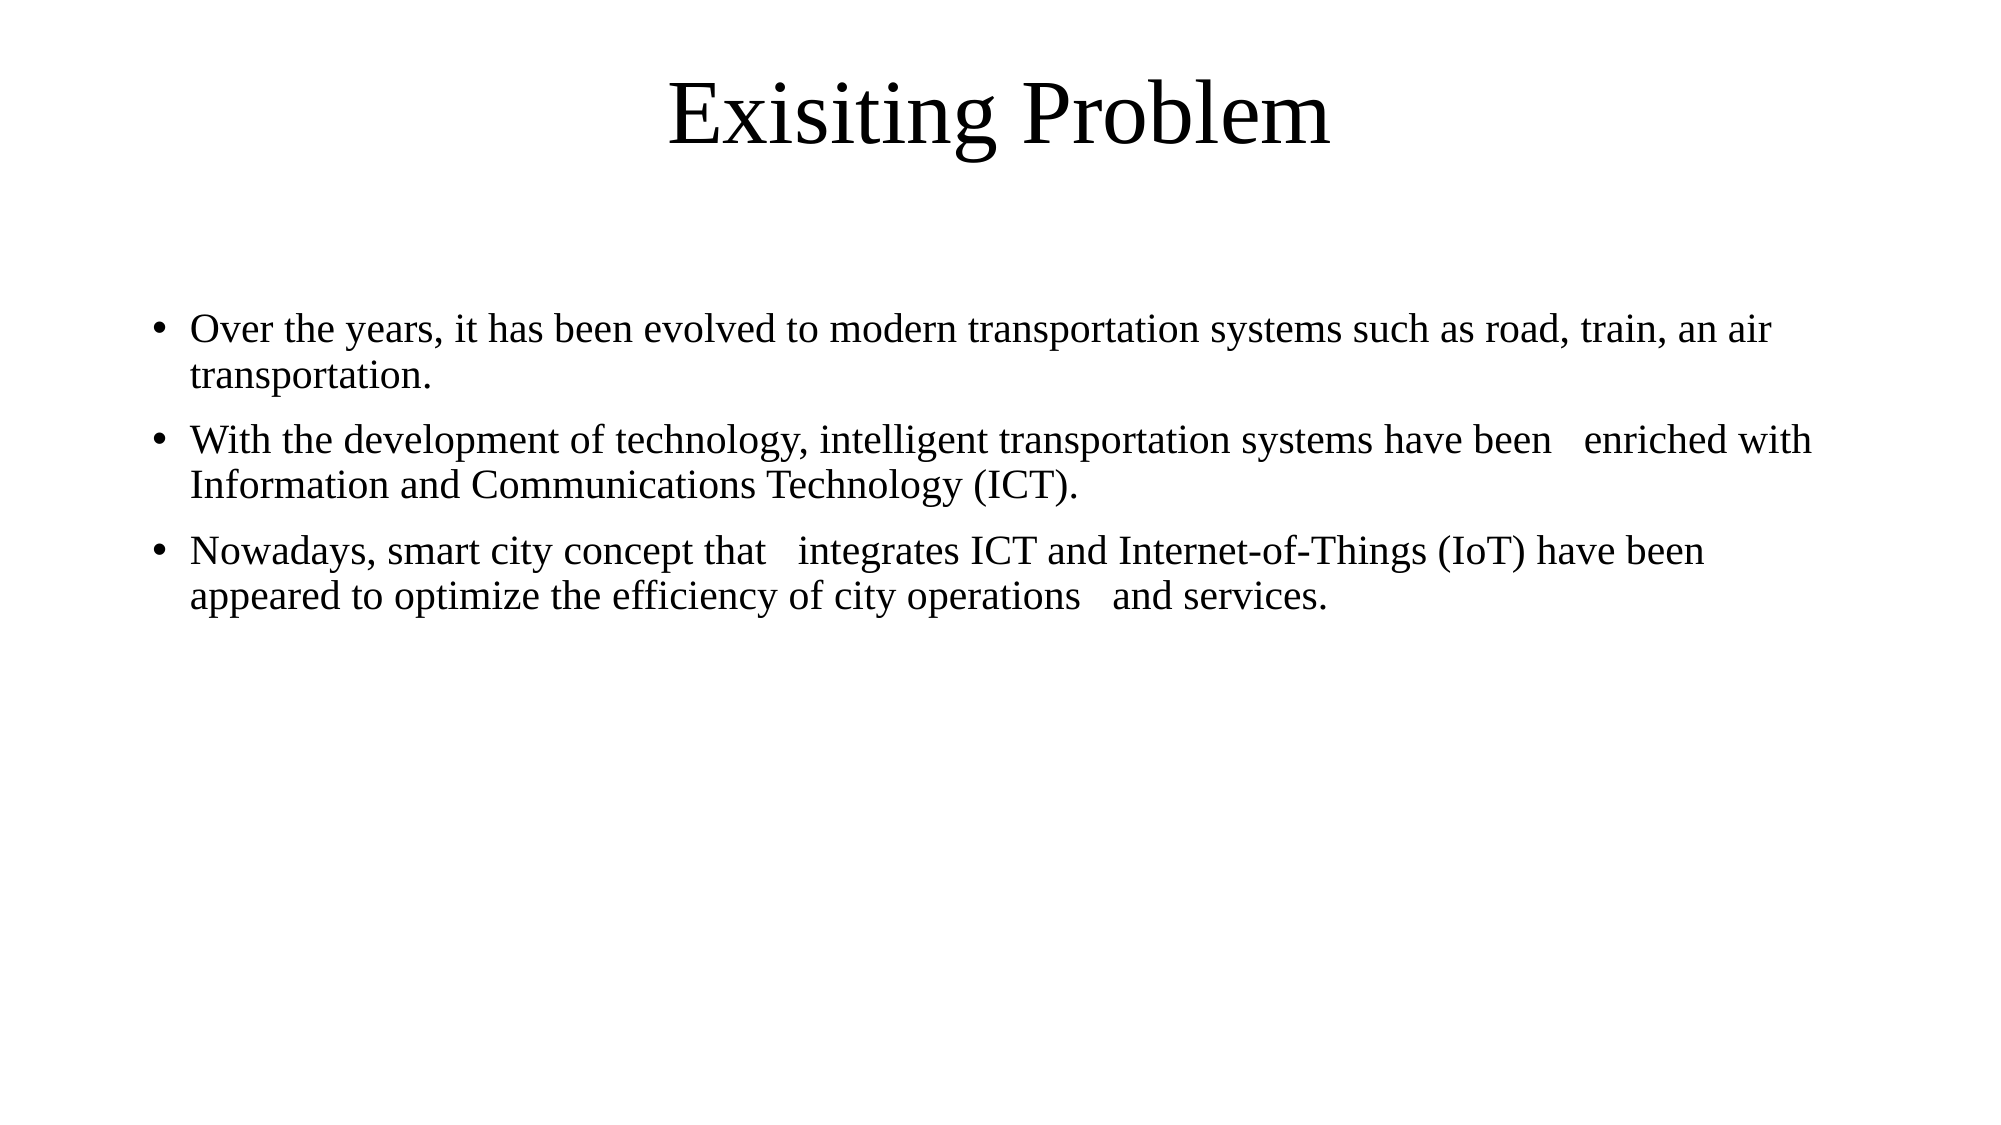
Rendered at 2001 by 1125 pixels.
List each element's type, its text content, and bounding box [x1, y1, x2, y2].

list Over the years, it has been evolved to modern transportation systems such as road, train, an air transportation. With the development of technology, intelligent transportation systems have been enriched with Information and Communications Technology (ICT). Nowadays, smart city concept that integrates ICT and Internet-of-Things (IoT) have been appeared to optimize the efficiency of city operations and services. [137, 299, 1863, 1014]
title Exisiting Problem [137, 59, 1863, 278]
